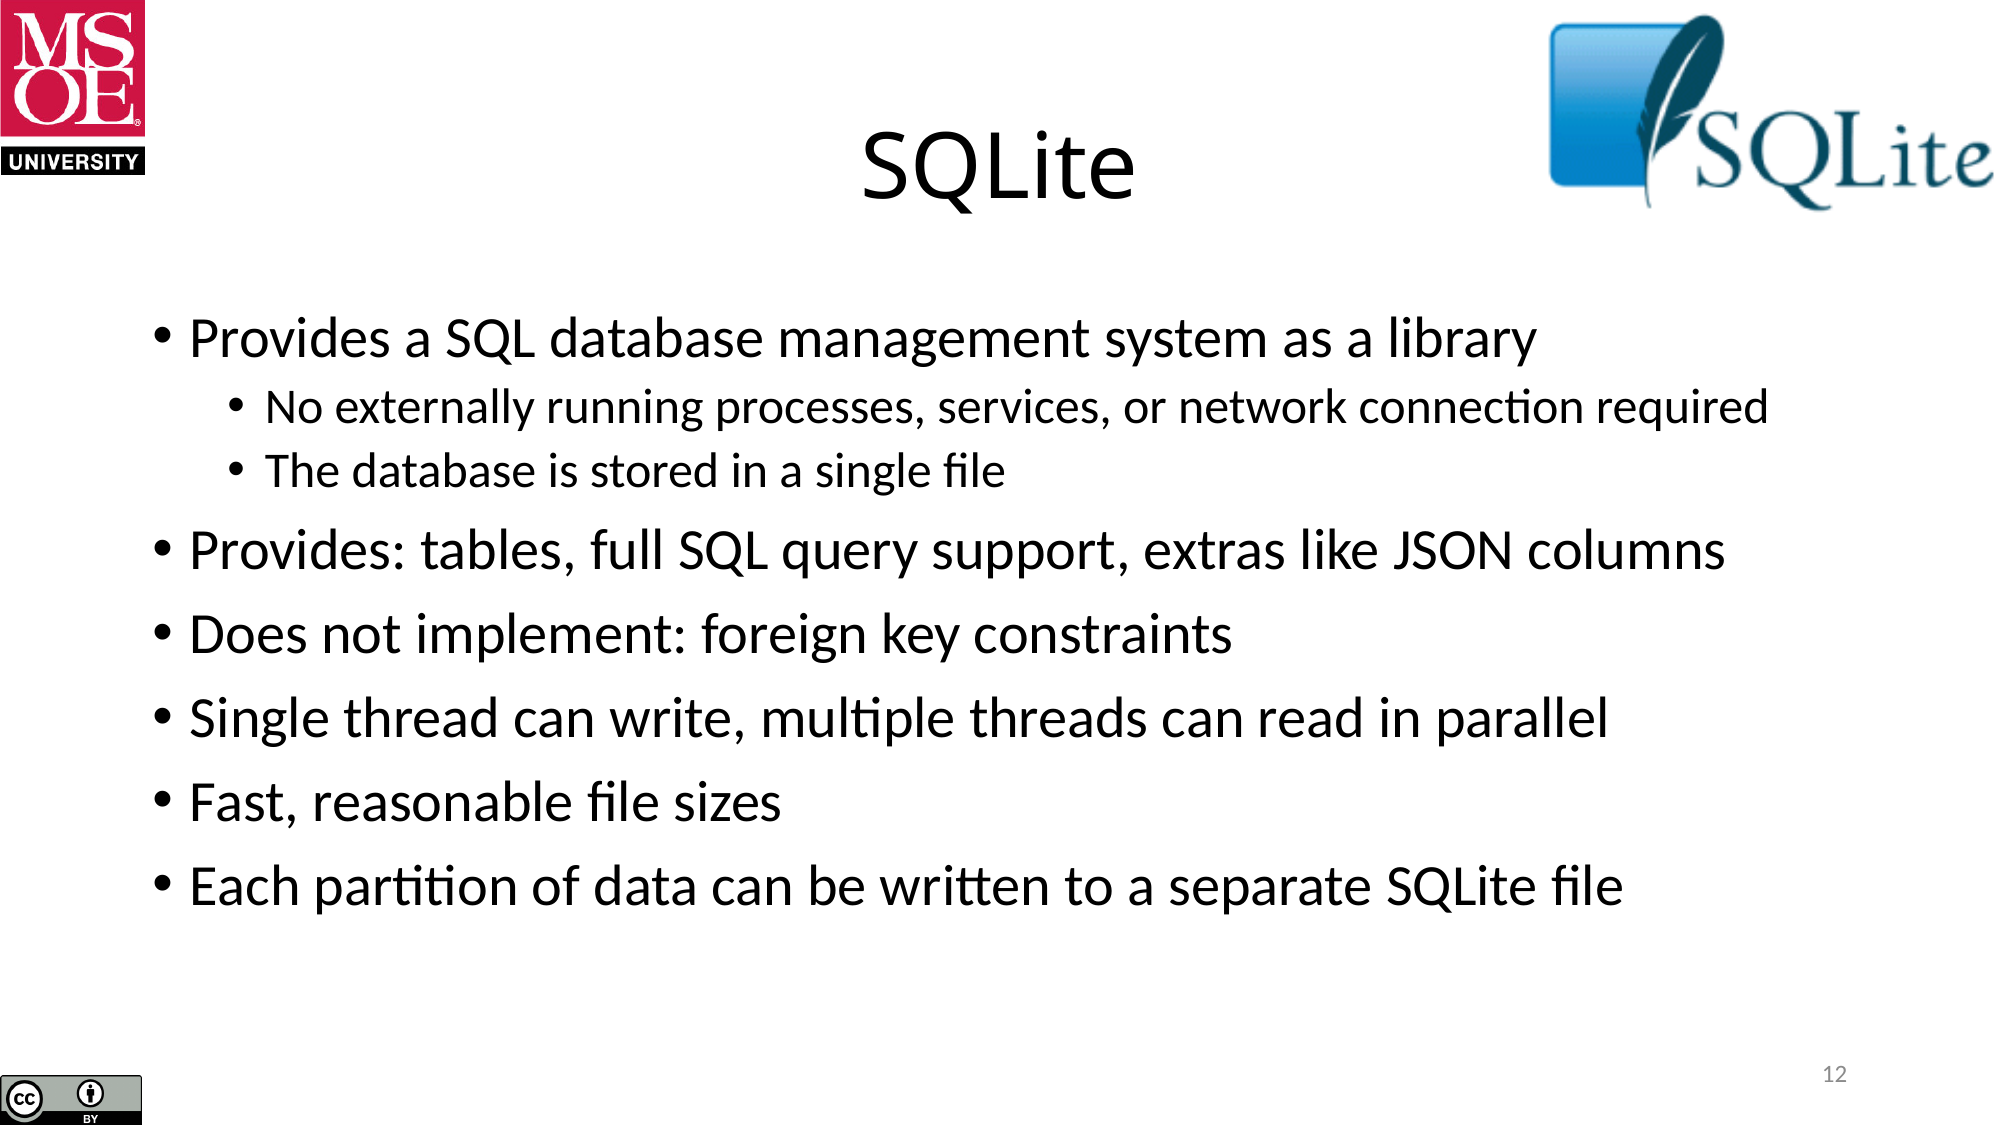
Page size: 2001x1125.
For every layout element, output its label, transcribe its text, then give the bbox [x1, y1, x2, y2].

list Provides a SQL database management system as a library No externally running processes, services, or network connection required The database is stored in a single file Provides: tables, full SQL query support, extras like JSON columns Does not implement: foreign key constraints Single thread can write, multiple threads can read in parallel Fast, reasonable file sizes Each partition of data can be written to a separate SQLite file [137, 299, 1863, 1014]
picture [0, 0, 145, 175]
picture [0, 1075, 142, 1125]
slide_number 12 [1412, 1042, 1863, 1103]
title SQLite [137, 59, 1863, 278]
picture [1541, 6, 2000, 217]
